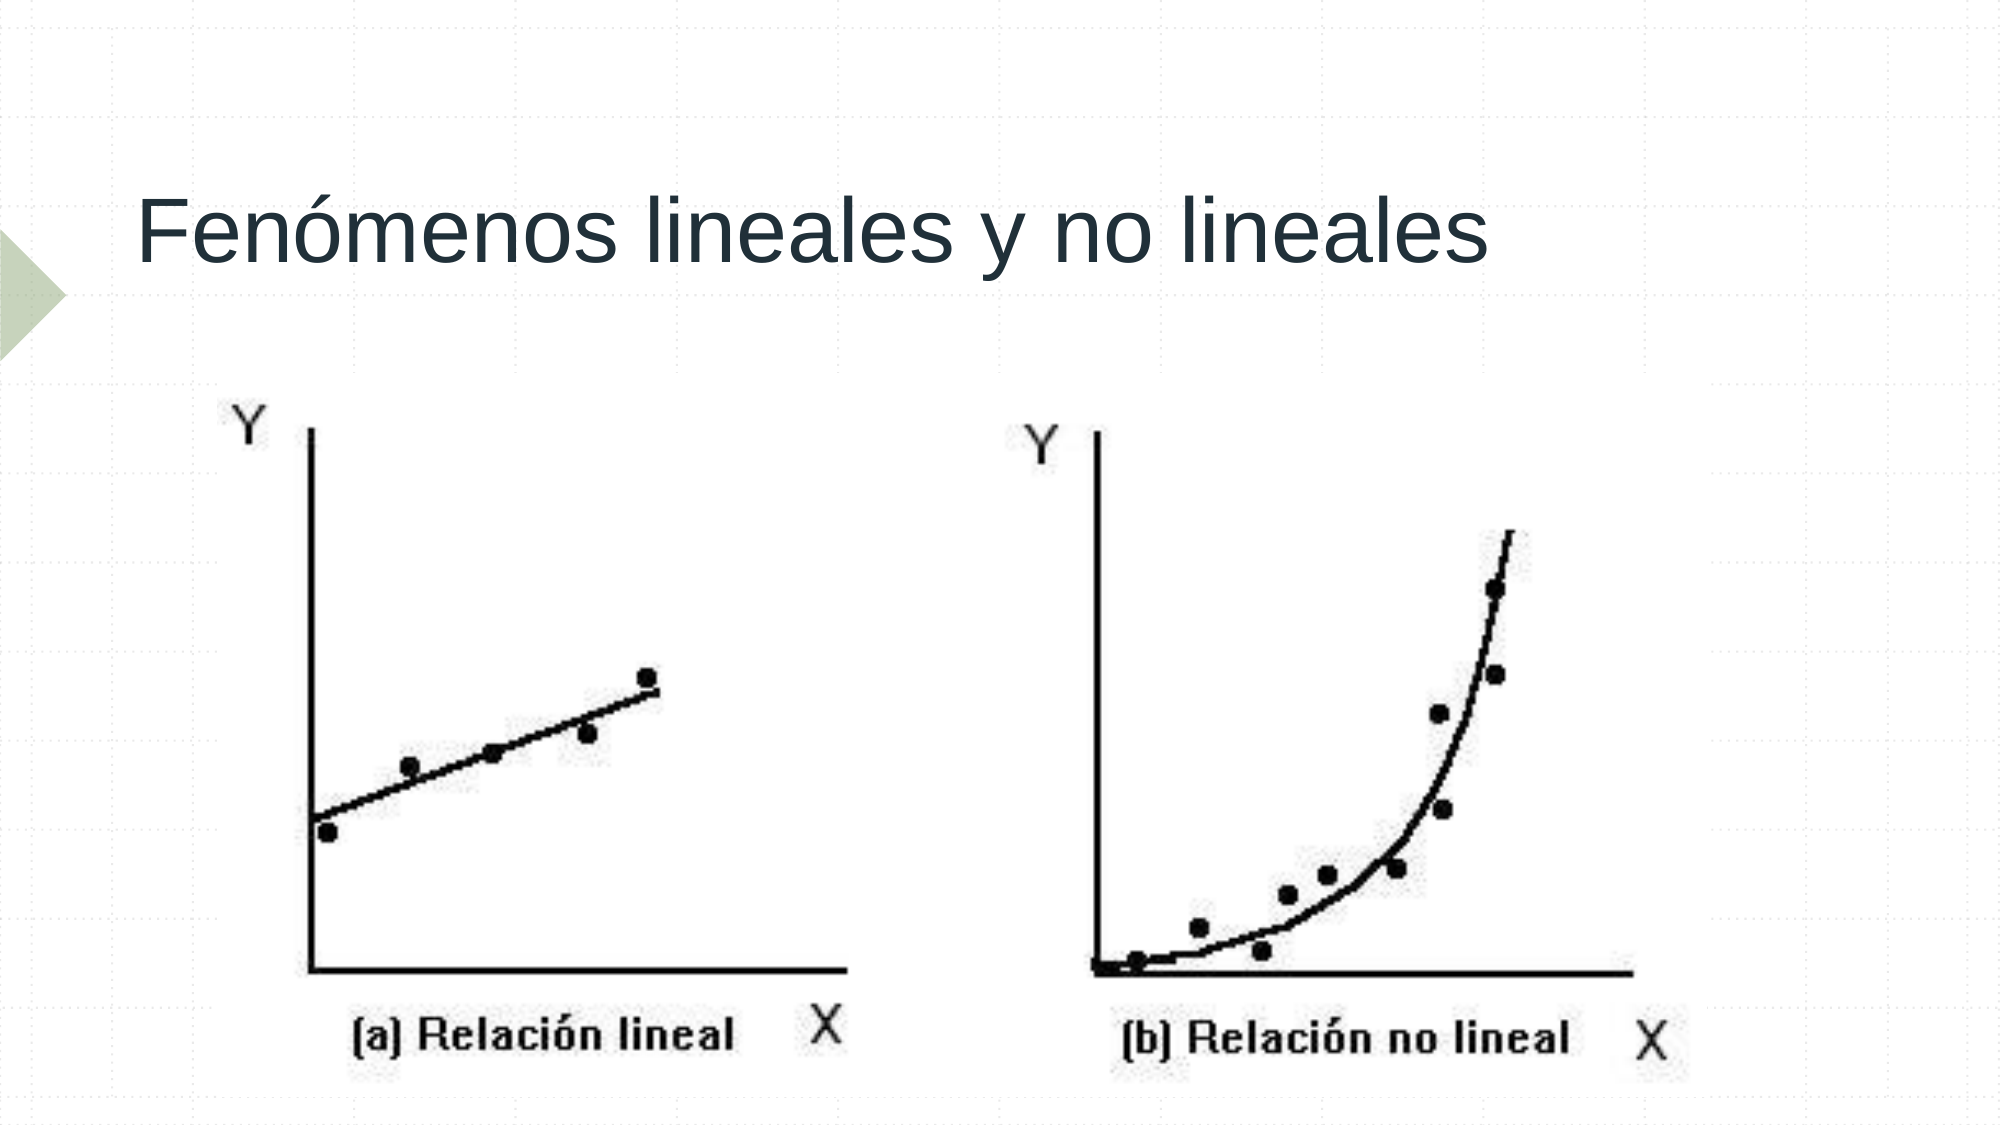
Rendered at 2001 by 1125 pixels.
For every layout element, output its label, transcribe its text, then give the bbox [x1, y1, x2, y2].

title Fenómenos lineales y no lineales [120, 52, 1814, 289]
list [216, 373, 1707, 1098]
